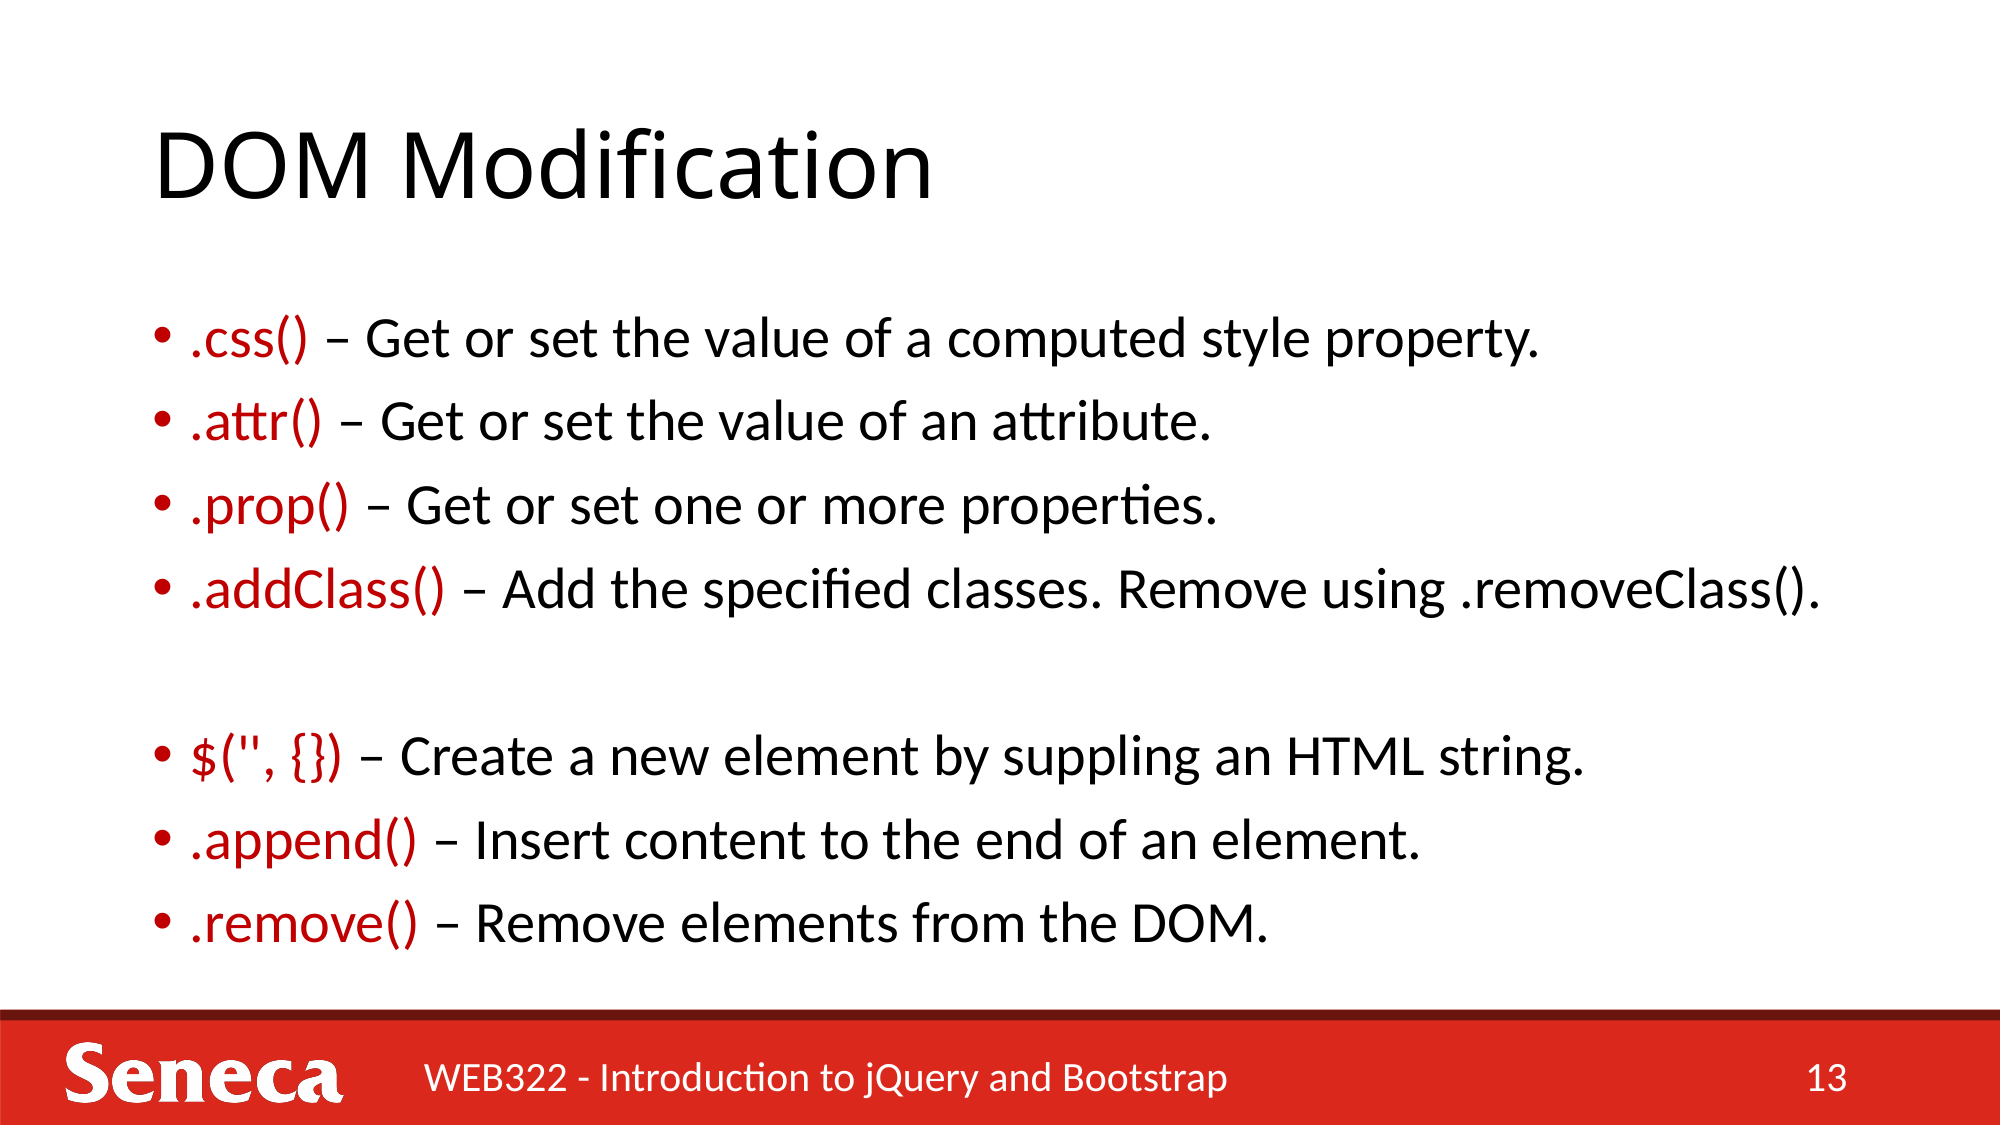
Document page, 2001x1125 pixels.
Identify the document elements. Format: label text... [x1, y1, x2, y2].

footer WEB322 - Introduction to jQuery and Bootstrap [409, 1042, 1641, 1103]
title DOM Modification [137, 59, 1863, 278]
list .css() – Get or set the value of a computed style property. .attr() – Get or set the value of an attribute. .prop() – Get or set one or more properties. .addClass() – Add the specified classes. Remove using .removeClass(). $('', {}) – Create a new element by suppling an HTML string. .append() – Insert content to the end of an element. .remove() – Remove elements from the DOM. [137, 299, 1863, 988]
slide_number 13 [1717, 1042, 1863, 1103]
picture [65, 1042, 344, 1103]
